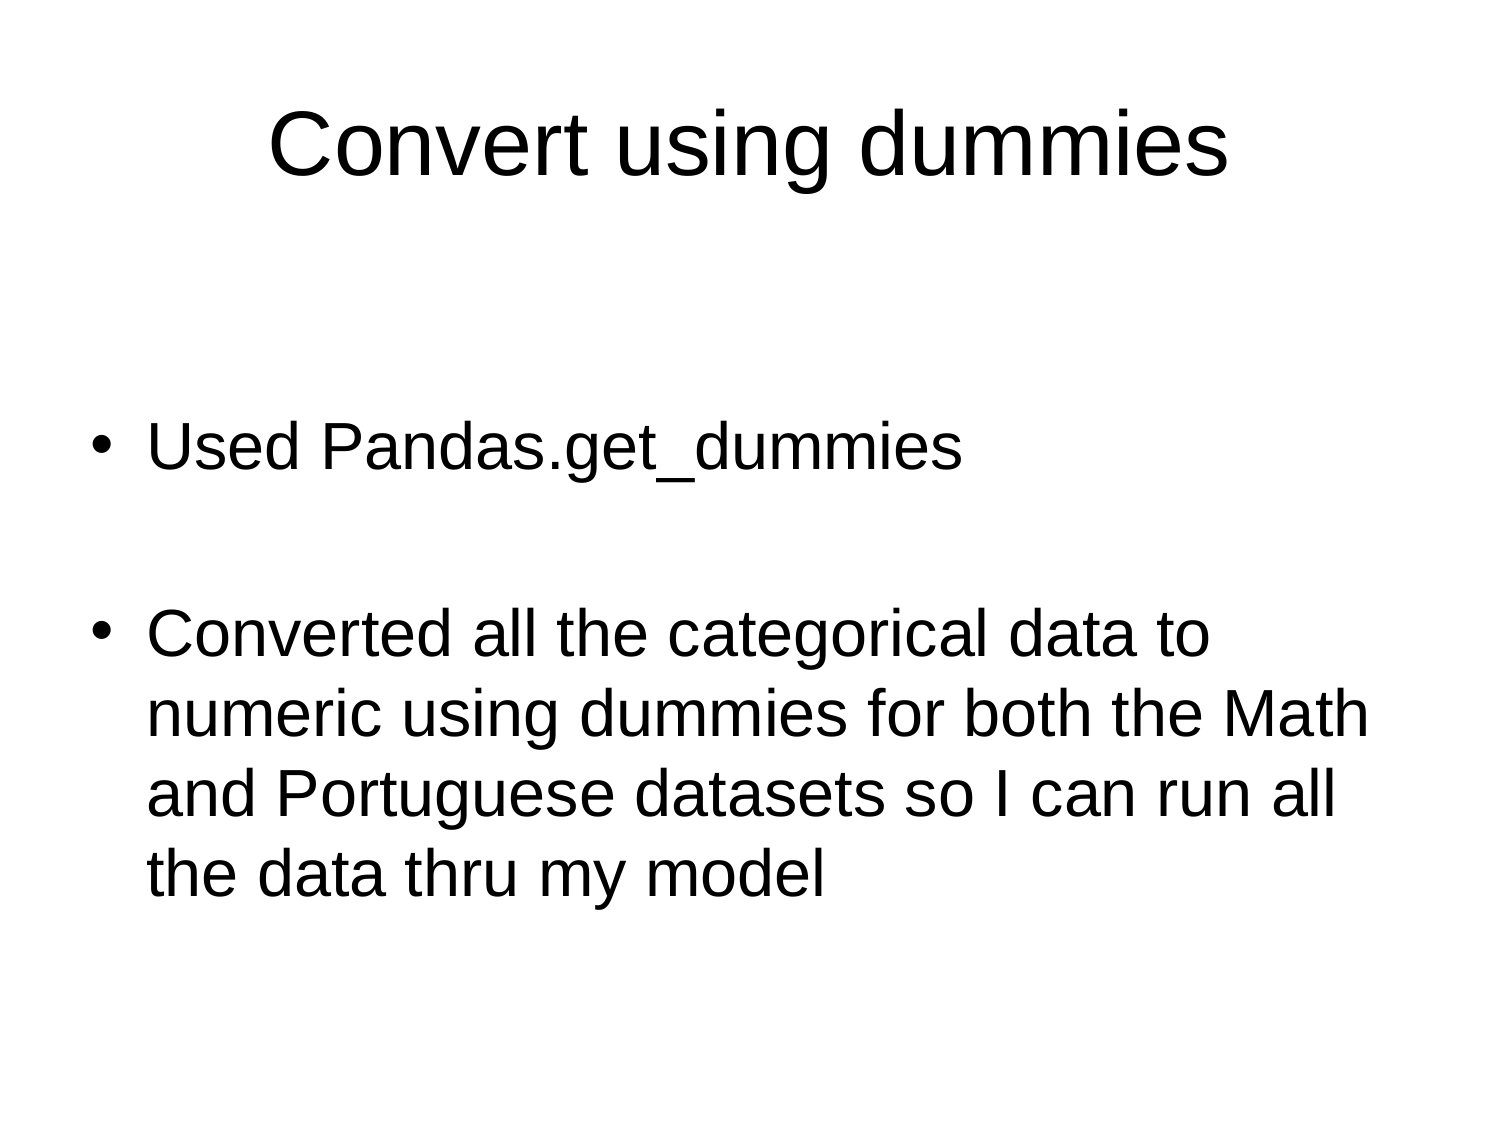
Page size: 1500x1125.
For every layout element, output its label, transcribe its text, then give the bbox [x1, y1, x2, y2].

title Convert using dummies [75, 45, 1425, 233]
list Used Pandas.get_dummies Converted all the categorical data to numeric using dummies for both the Math and Portuguese datasets so I can run all the data thru my model [75, 302, 1425, 1007]
